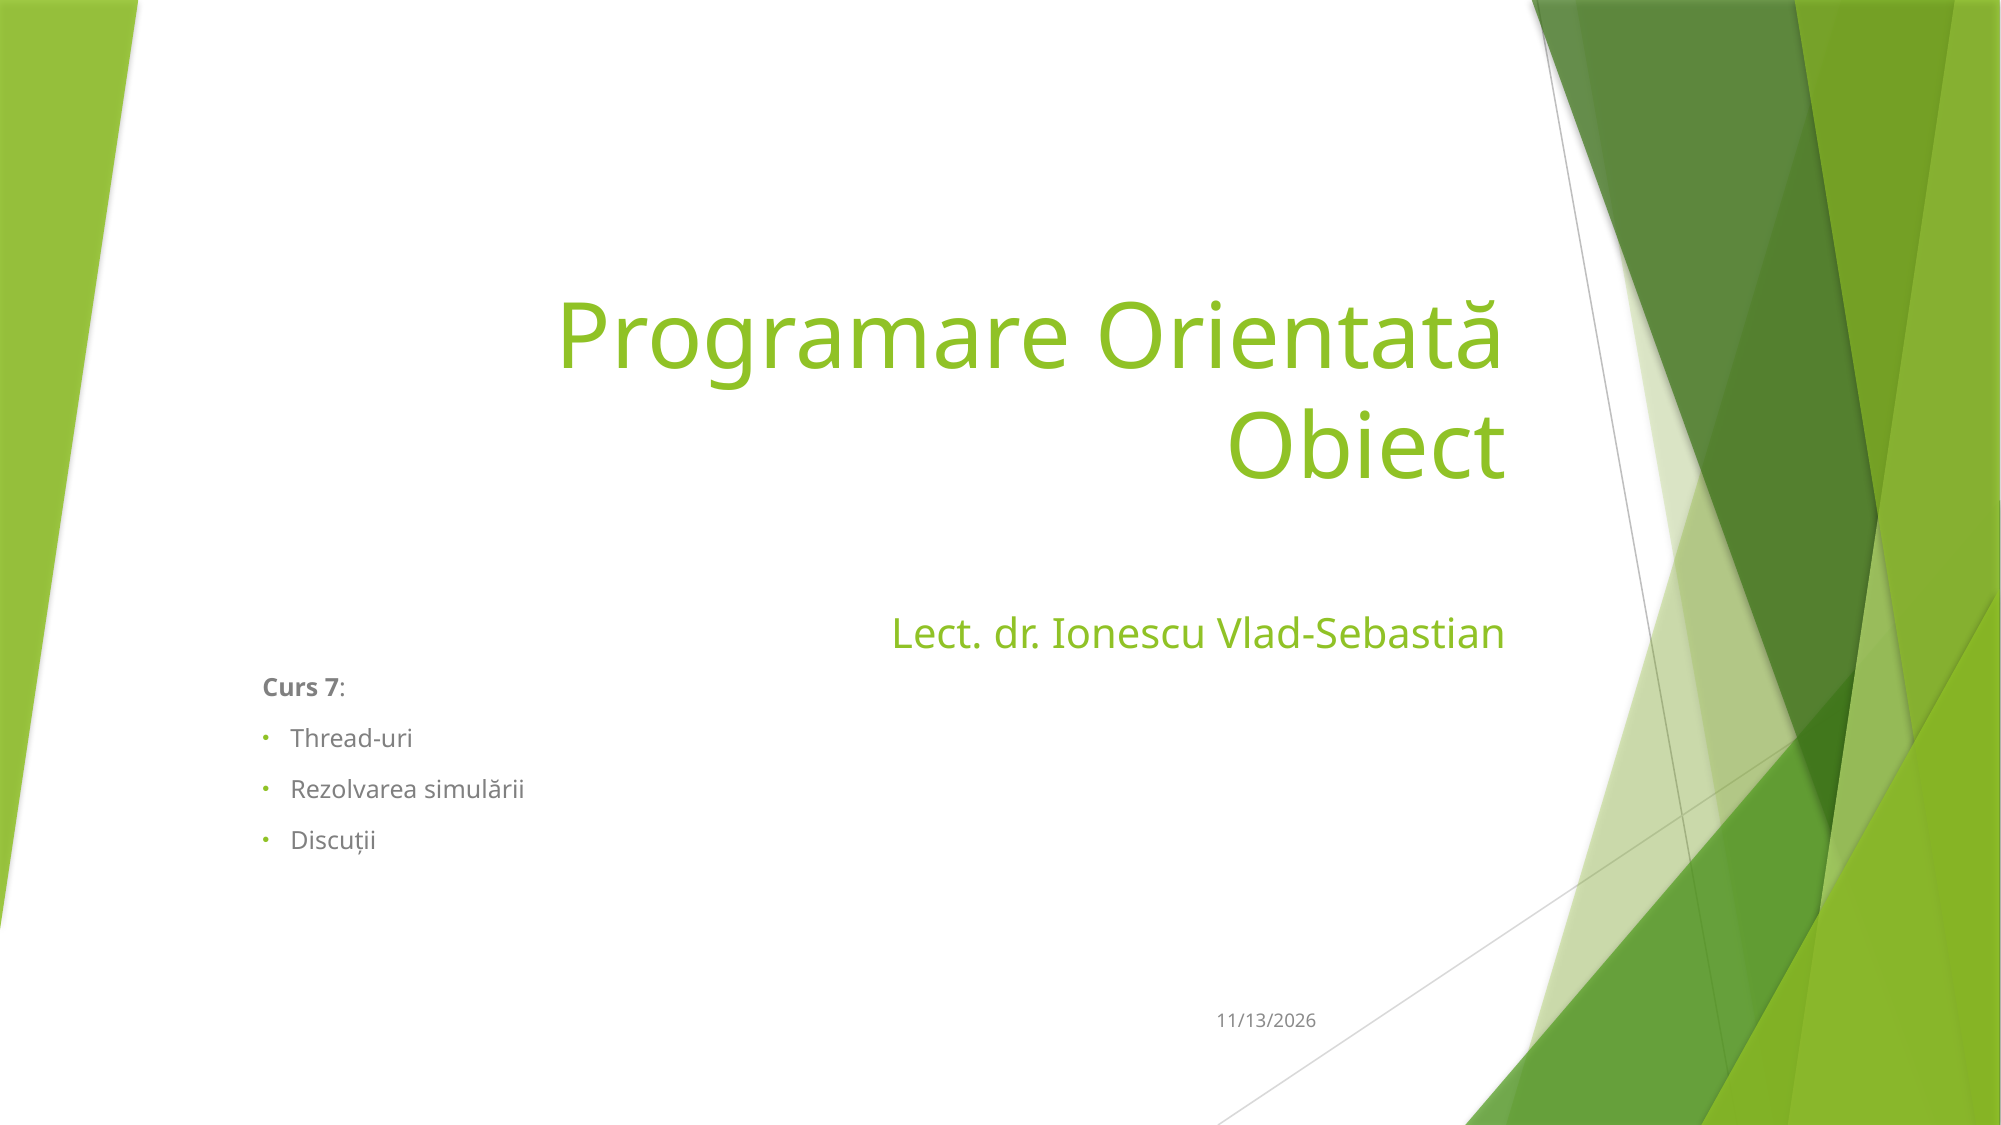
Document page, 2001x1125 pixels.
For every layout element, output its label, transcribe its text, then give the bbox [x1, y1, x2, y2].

subtitle Curs 7: Thread-uri Rezolvarea simulării Discuții [247, 664, 1522, 935]
title Programare Orientată Obiect Lect. dr. Ionescu Vlad-Sebastian [247, 394, 1522, 664]
slide_number 12-Apr-19 [1181, 991, 1332, 1051]
